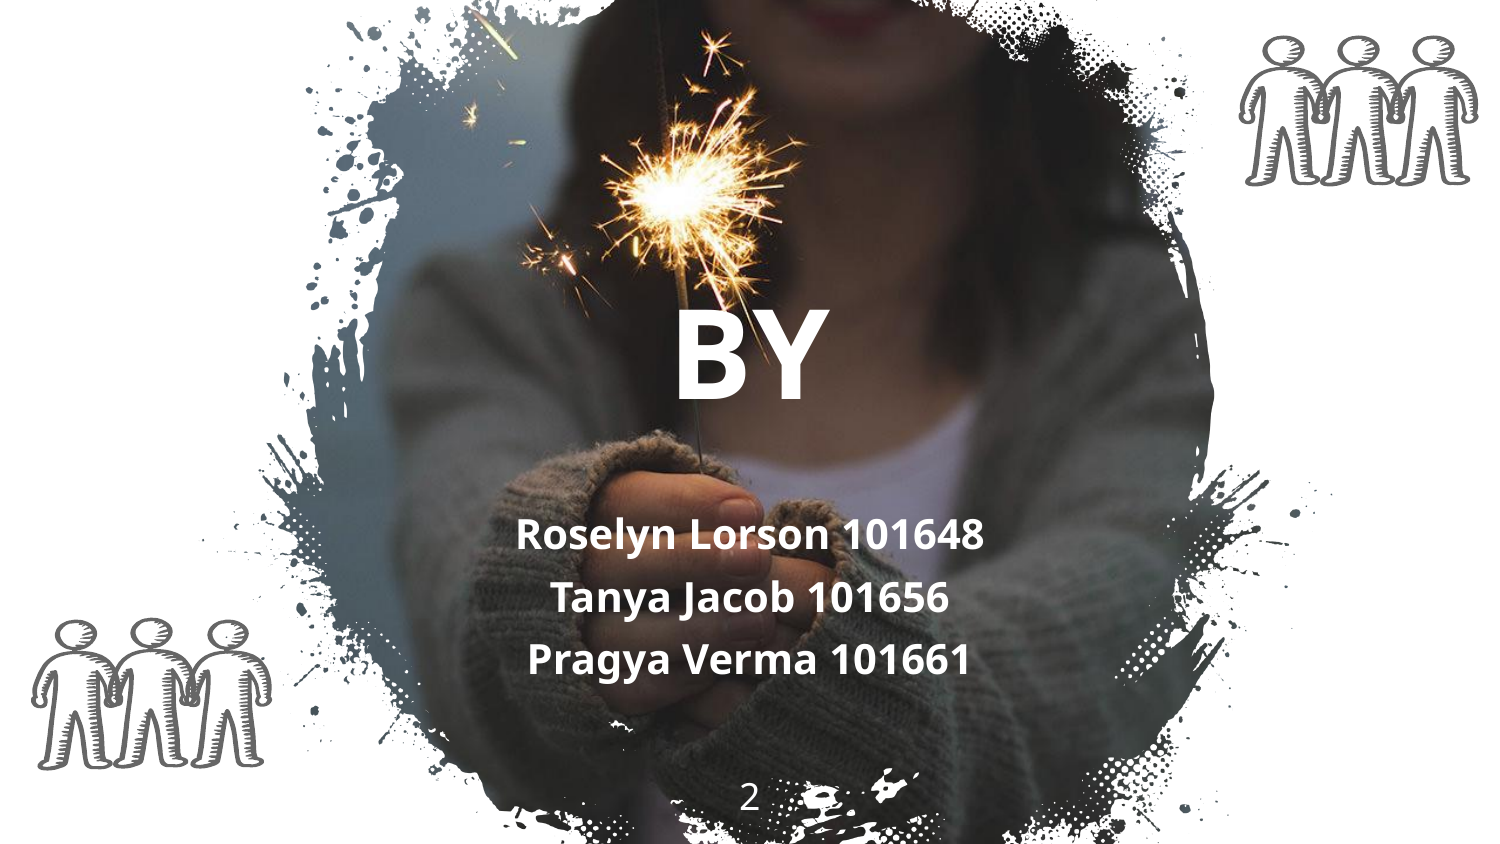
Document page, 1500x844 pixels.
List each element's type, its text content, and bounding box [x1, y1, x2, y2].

title BY [209, 249, 1291, 440]
text_box [1390, 97, 1397, 120]
text_box [1320, 35, 1404, 187]
picture [0, 0, 1500, 844]
text_box [184, 619, 273, 769]
text_box [31, 619, 116, 771]
subtitle Roselyn Lorson 101648 Tanya Jacob 101656 Pragya Verma 101661 [209, 492, 1291, 743]
text_box [113, 674, 120, 703]
text_box [1238, 35, 1329, 187]
slide_number 2 [705, 766, 795, 832]
text_box [106, 617, 192, 769]
text_box [1315, 97, 1322, 120]
text_box [1395, 35, 1479, 187]
text_box [190, 676, 196, 703]
